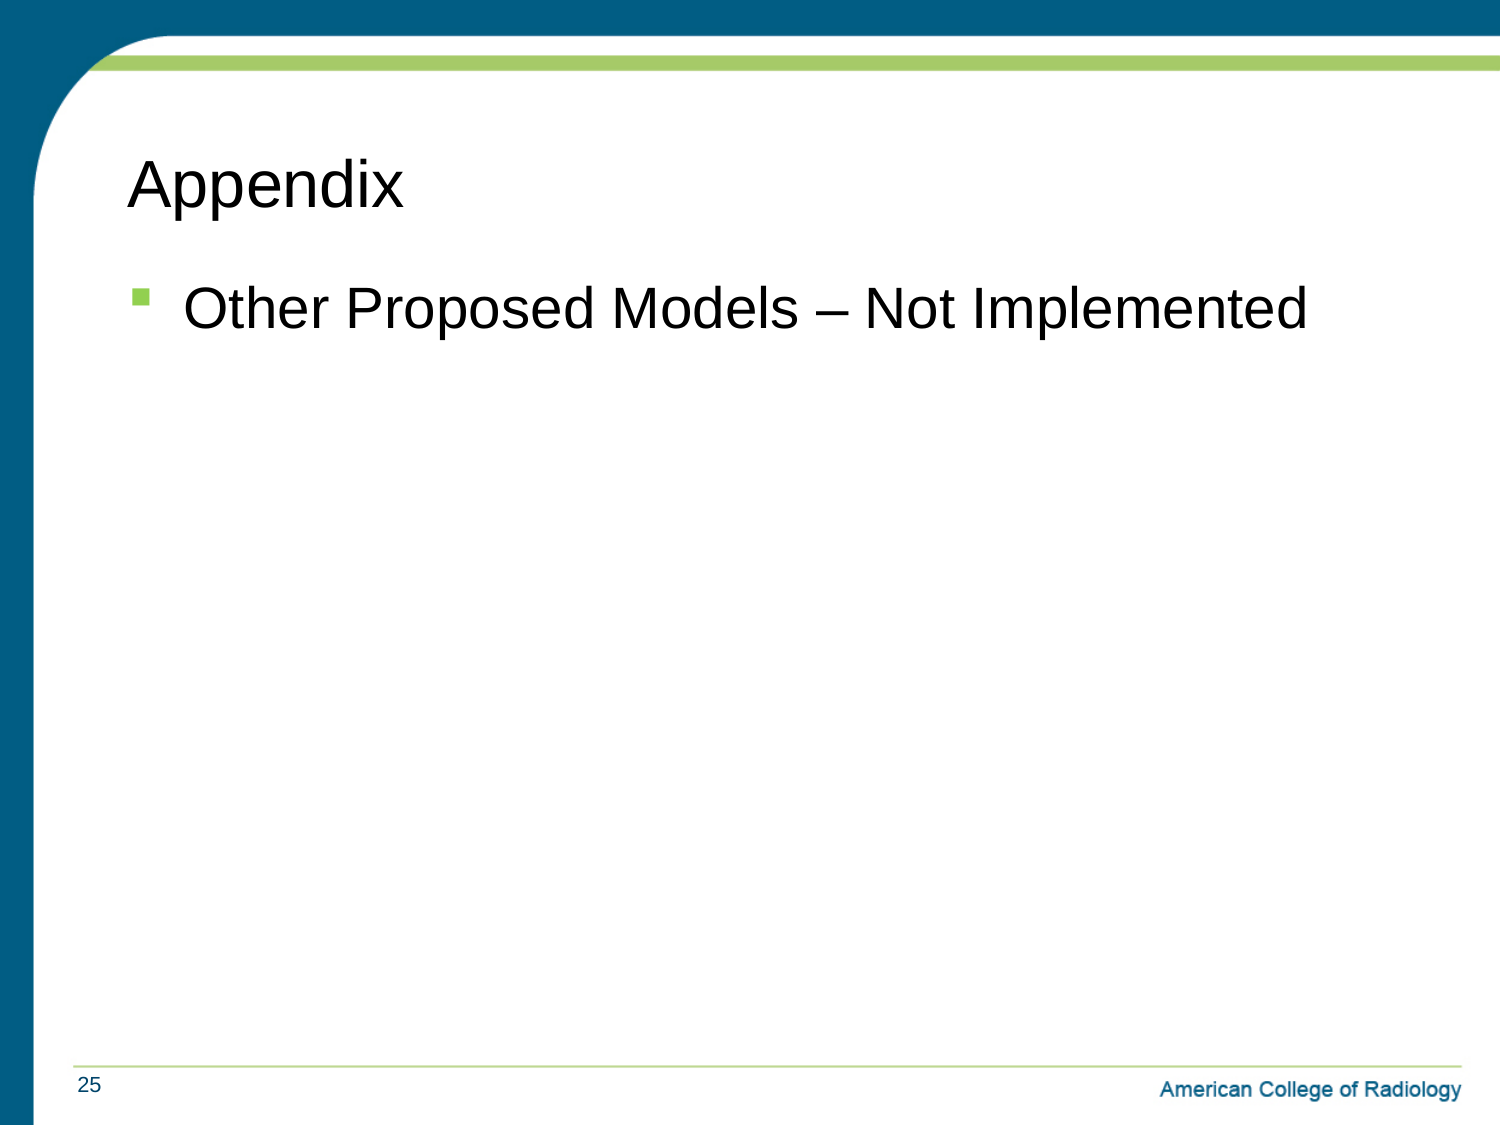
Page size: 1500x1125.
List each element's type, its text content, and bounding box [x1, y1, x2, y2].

list Other Proposed Models – Not Implemented [112, 262, 1463, 1005]
picture [34, 36, 1500, 1125]
footer 25 [62, 1062, 213, 1125]
title Appendix [112, 87, 1463, 262]
